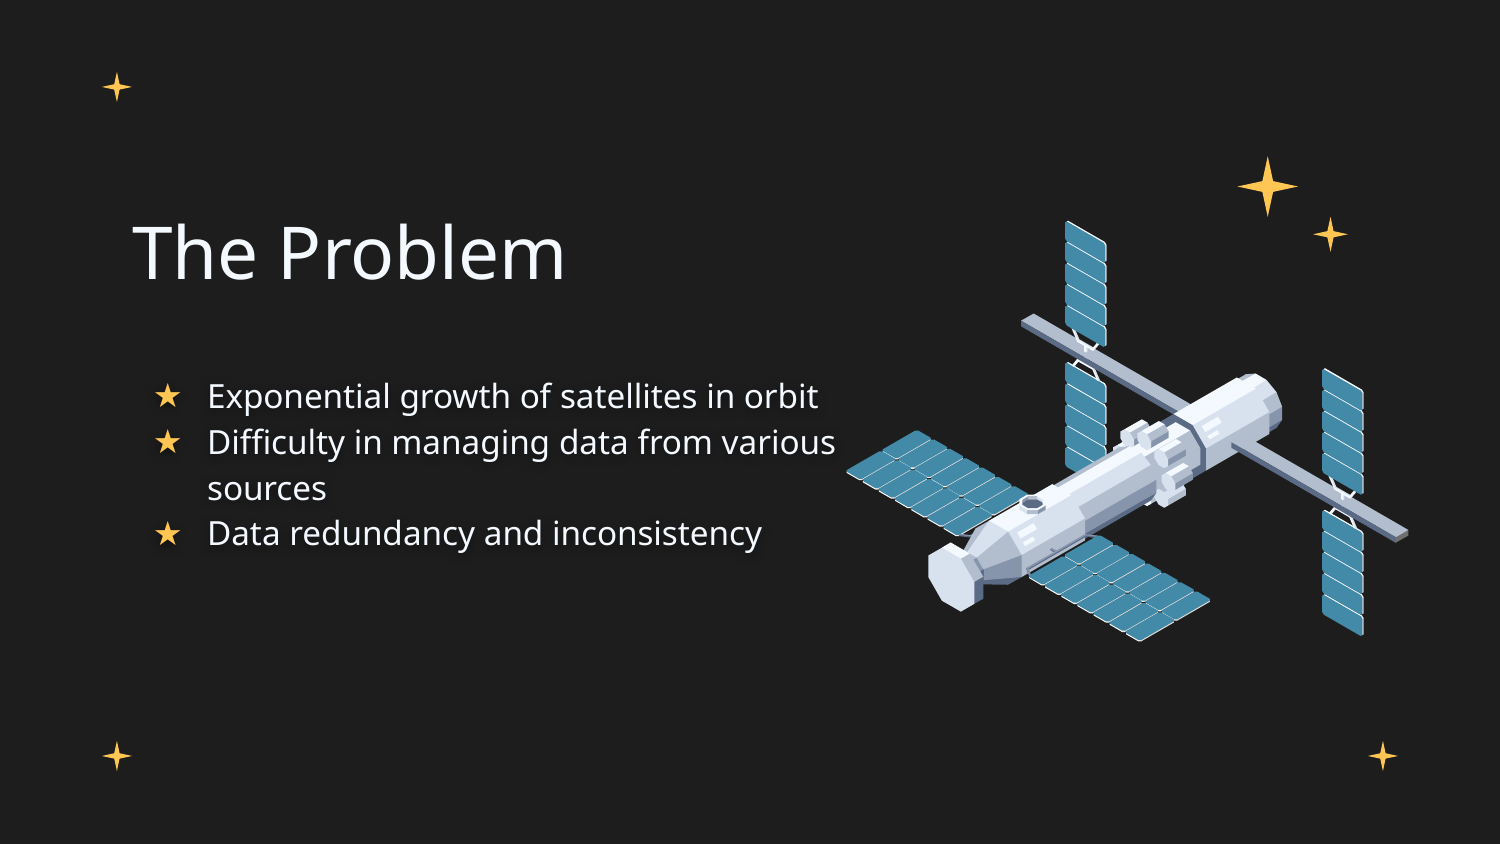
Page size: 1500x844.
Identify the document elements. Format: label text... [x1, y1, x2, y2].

title The Problem [116, 186, 1008, 310]
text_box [846, 220, 1409, 642]
text_box [1237, 156, 1299, 217]
subtitle Exponential growth of satellites in orbit Difficulty in managing data from various sources Data redundancy and inconsistency [116, 353, 841, 569]
